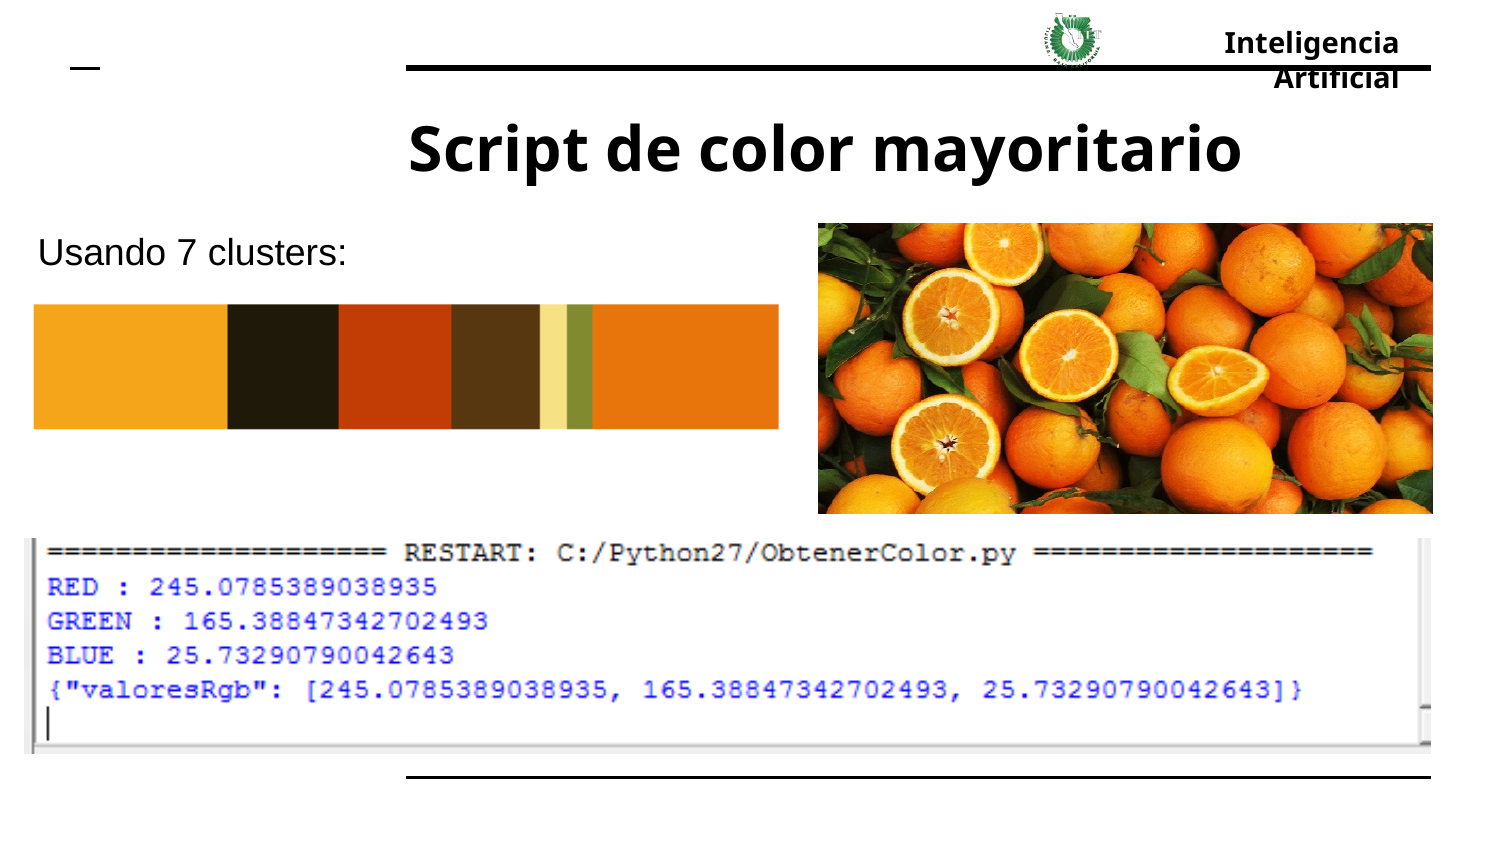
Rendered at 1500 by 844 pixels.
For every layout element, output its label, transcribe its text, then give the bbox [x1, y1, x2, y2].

title Inteligencia Artificial [1107, 9, 1416, 72]
text_box Usando 7 clusters: [22, 212, 1158, 346]
picture [1039, 8, 1105, 72]
picture [22, 291, 791, 447]
title Script de color mayoritario [393, 94, 1431, 199]
picture [818, 223, 1433, 514]
picture [24, 538, 1431, 754]
